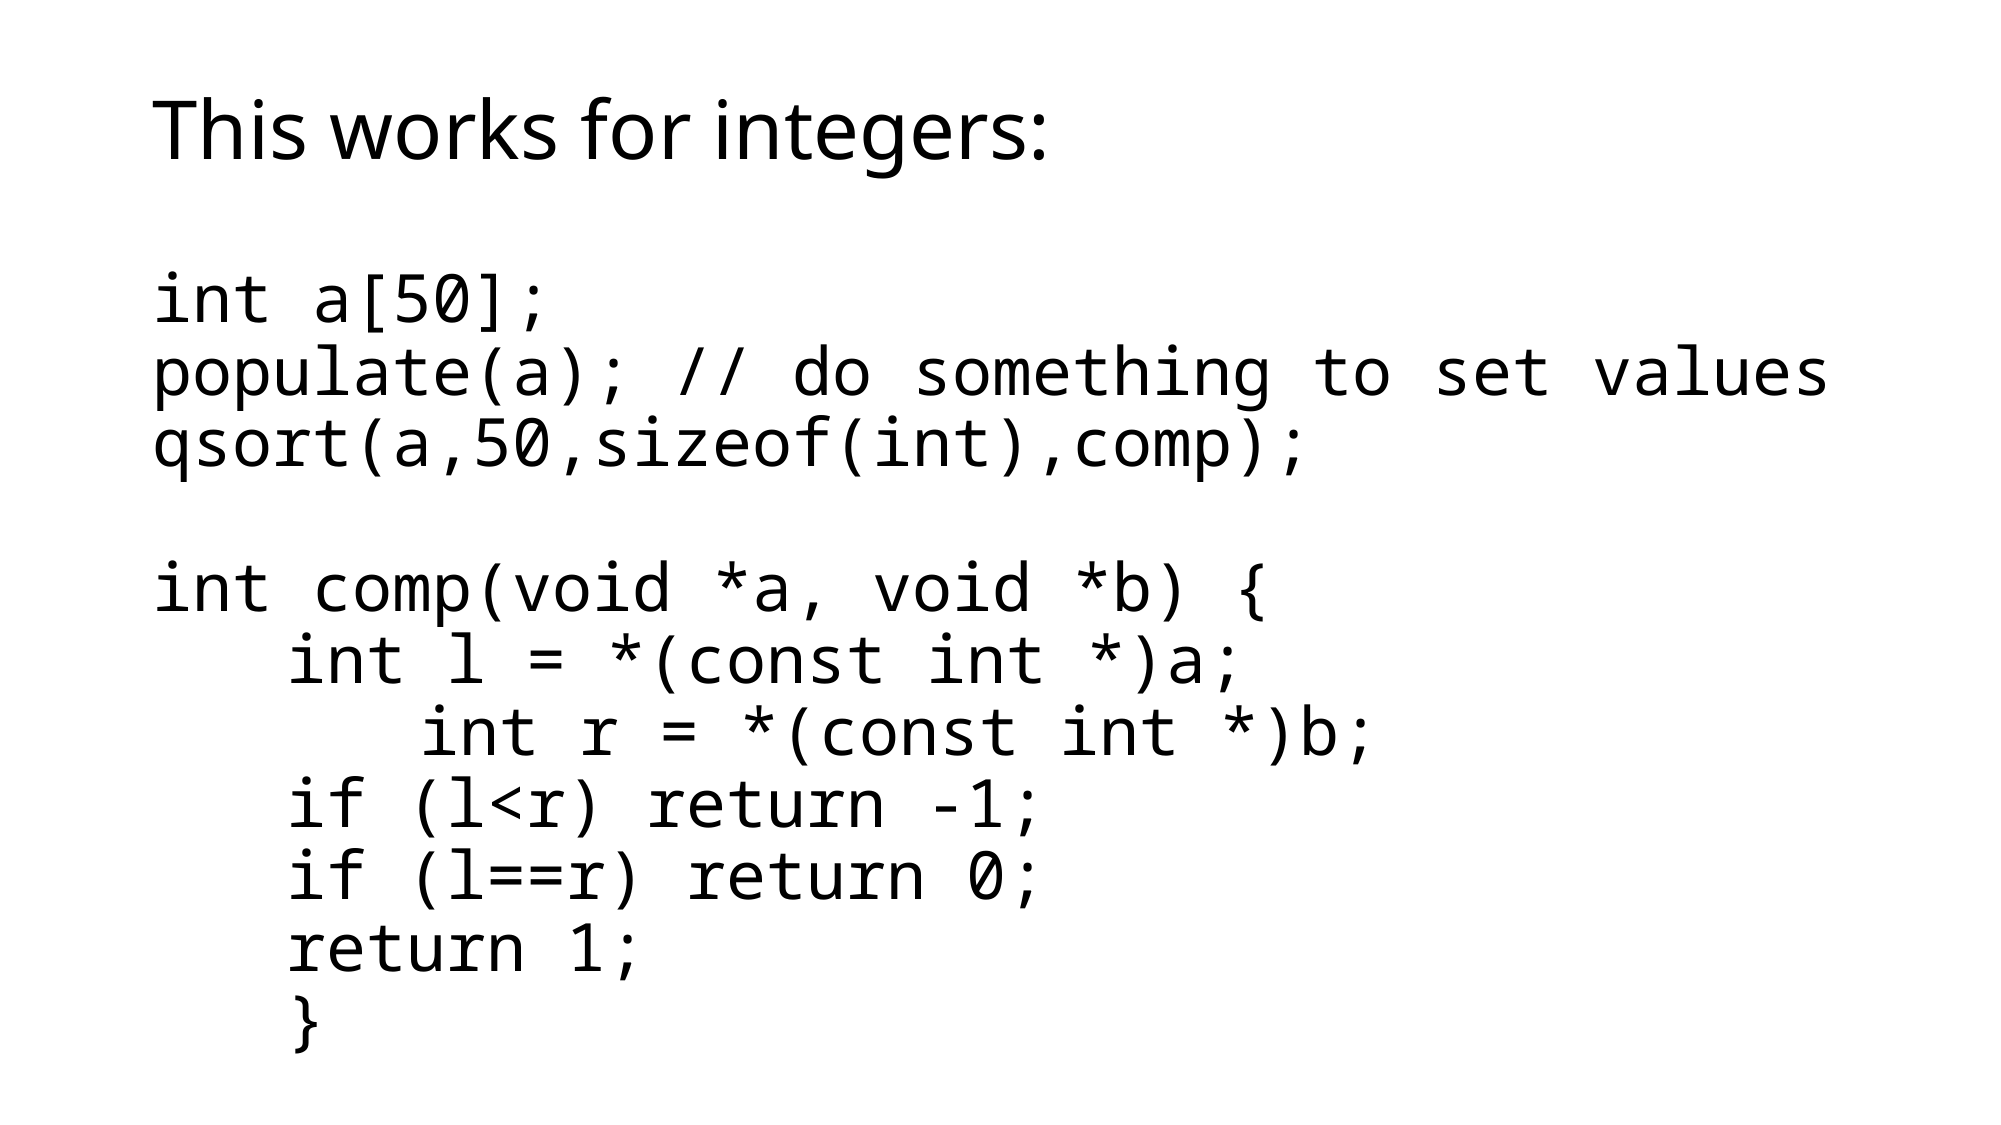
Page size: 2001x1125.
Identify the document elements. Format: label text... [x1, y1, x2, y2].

title This works for integers: int a[50]; populate(a); // do something to set values qsort(a,50,sizeof(int),comp); int comp(void *a, void *b) { int l = *(const int *)a; int r = *(const int *)b; if (l<r) return -1; if (l==r) return 0; return 1; } [137, 59, 1863, 1087]
